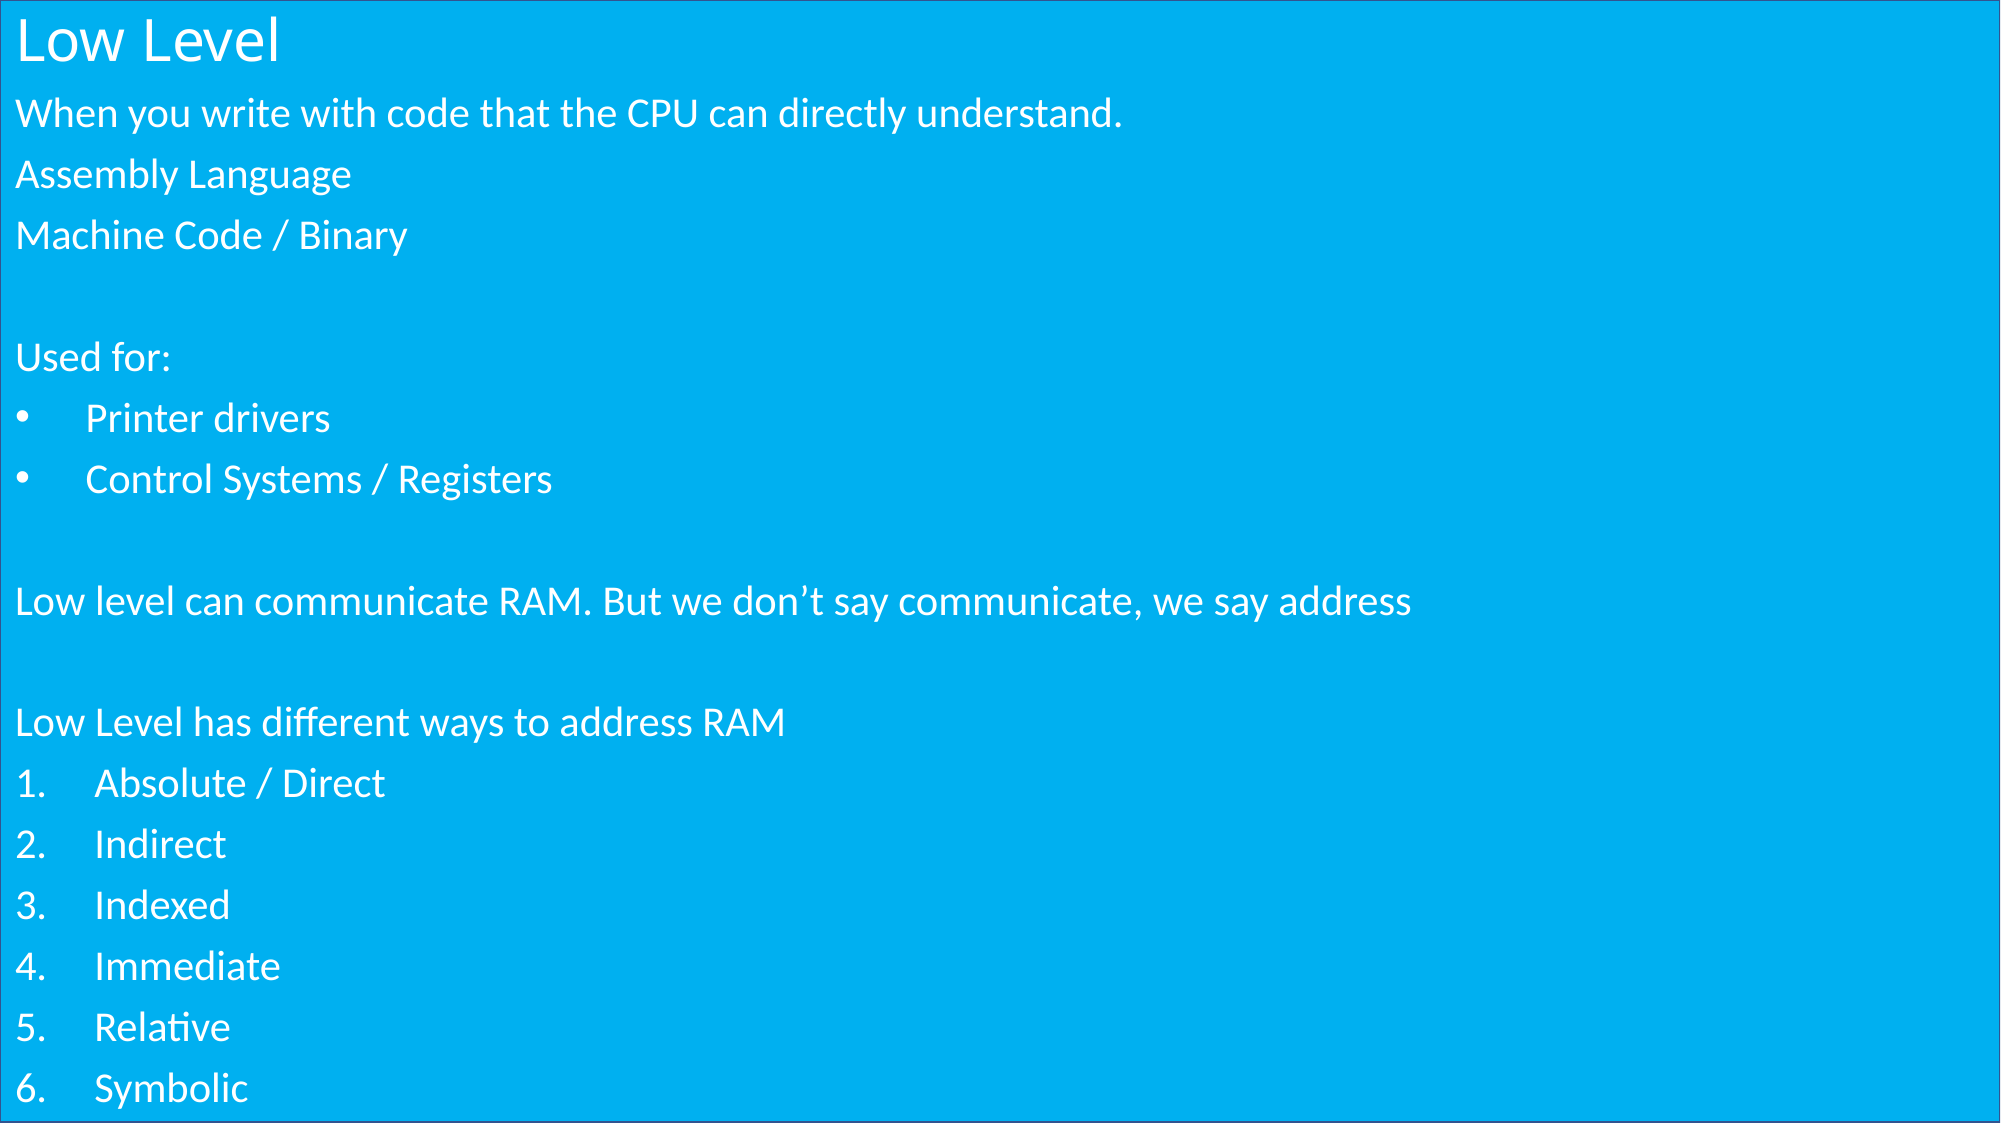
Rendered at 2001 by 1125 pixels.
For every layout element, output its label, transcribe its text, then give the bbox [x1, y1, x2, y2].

title Low Level [0, 3, 2000, 82]
list When you write with code that the CPU can directly understand. Assembly Language Machine Code / Binary Used for: Printer drivers Control Systems / Registers Low level can communicate RAM. But we don’t say communicate, we say address Low Level has different ways to address RAM Absolute / Direct Indirect Indexed Immediate Relative Symbolic [0, 83, 2000, 1122]
